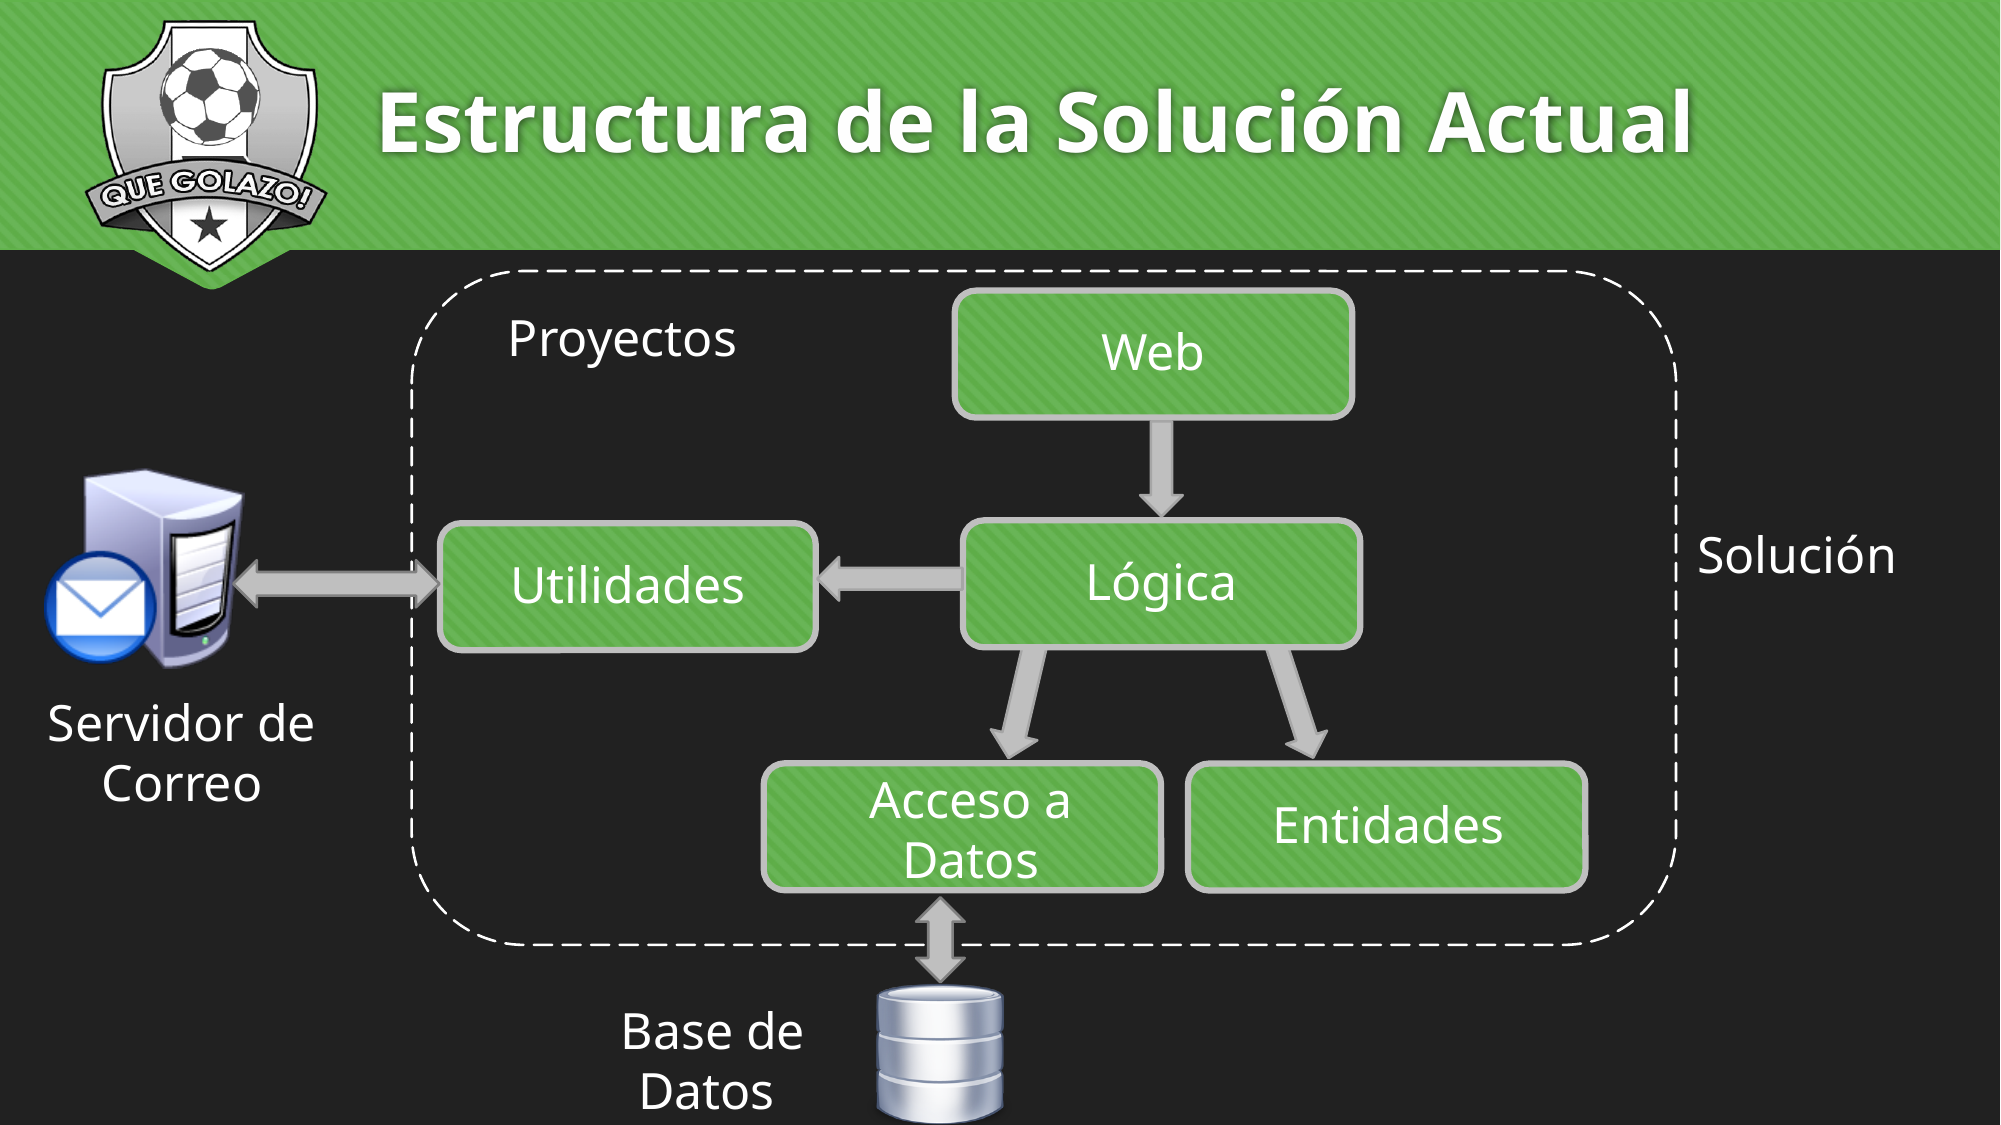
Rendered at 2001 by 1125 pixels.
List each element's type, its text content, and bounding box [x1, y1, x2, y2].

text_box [439, 522, 816, 651]
text_box [245, 558, 439, 609]
text_box [914, 898, 966, 969]
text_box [763, 760, 1162, 898]
picture [43, 468, 245, 670]
picture [68, 0, 362, 296]
text_box Solución [1620, 516, 1975, 592]
picture [854, 969, 1027, 1125]
text_box Base de Datos [536, 992, 854, 1125]
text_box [954, 290, 1353, 418]
text_box Servidor de Correo [5, 684, 359, 820]
text_box Proyectos [445, 298, 800, 374]
title Estructura de la Solución Actual [362, 17, 1878, 177]
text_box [962, 520, 1361, 648]
text_box [410, 269, 1678, 947]
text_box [1187, 763, 1586, 891]
